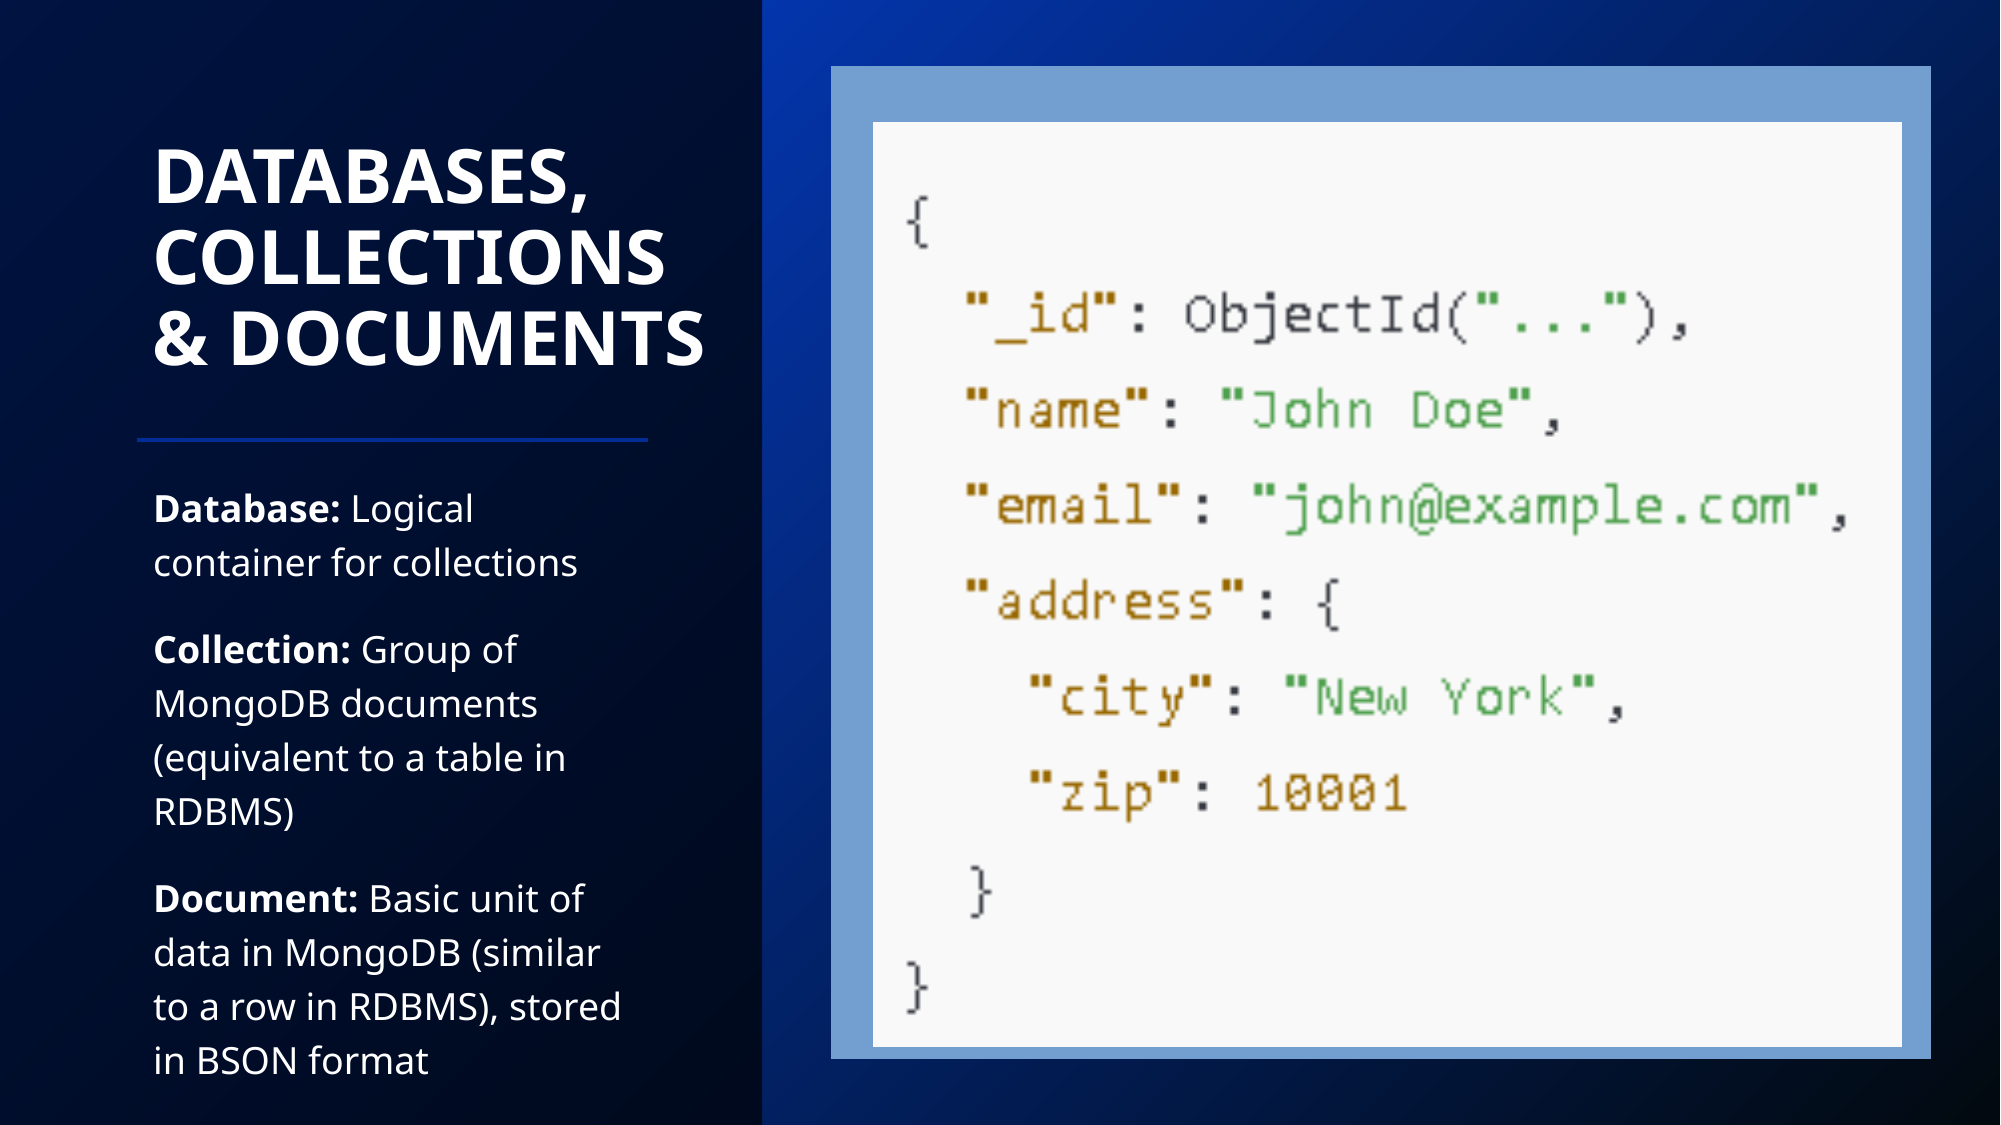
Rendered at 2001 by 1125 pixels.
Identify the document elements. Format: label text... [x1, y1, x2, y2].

list Database: Logical container for collections Collection: Group of MongoDB documents (equivalent to a table in RDBMS) Document: Basic unit of data in MongoDB (similar to a row in RDBMS), stored in BSON format [138, 468, 648, 969]
picture [873, 122, 1902, 1047]
title Databases, Collections & Documents [137, 123, 750, 390]
